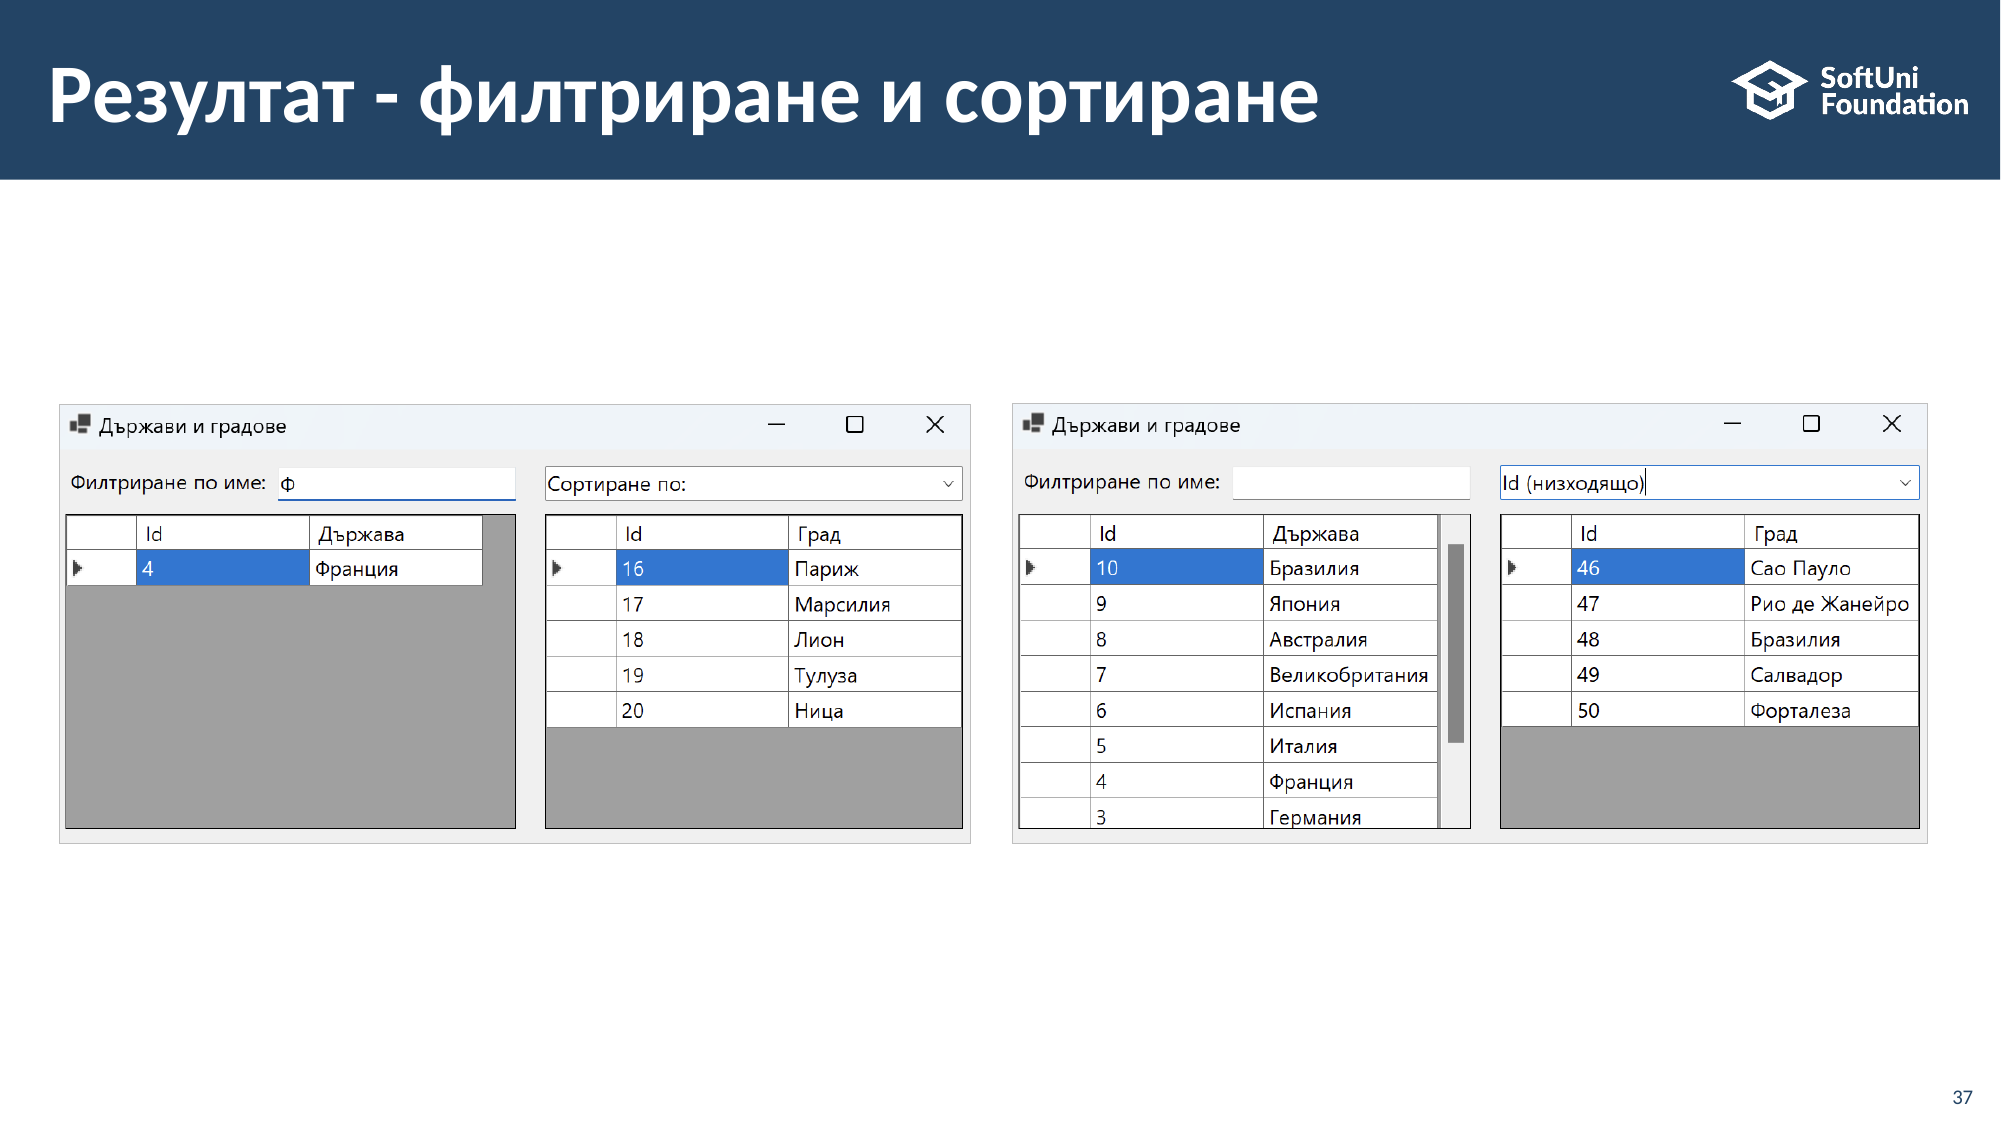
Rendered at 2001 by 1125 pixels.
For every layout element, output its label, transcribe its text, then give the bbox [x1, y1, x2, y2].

picture [1011, 403, 1928, 845]
slide_number 37 [1927, 1067, 1989, 1117]
title Резултат - филтриране и сортиране [31, 16, 1716, 162]
picture [58, 404, 972, 844]
picture [1731, 60, 1968, 120]
